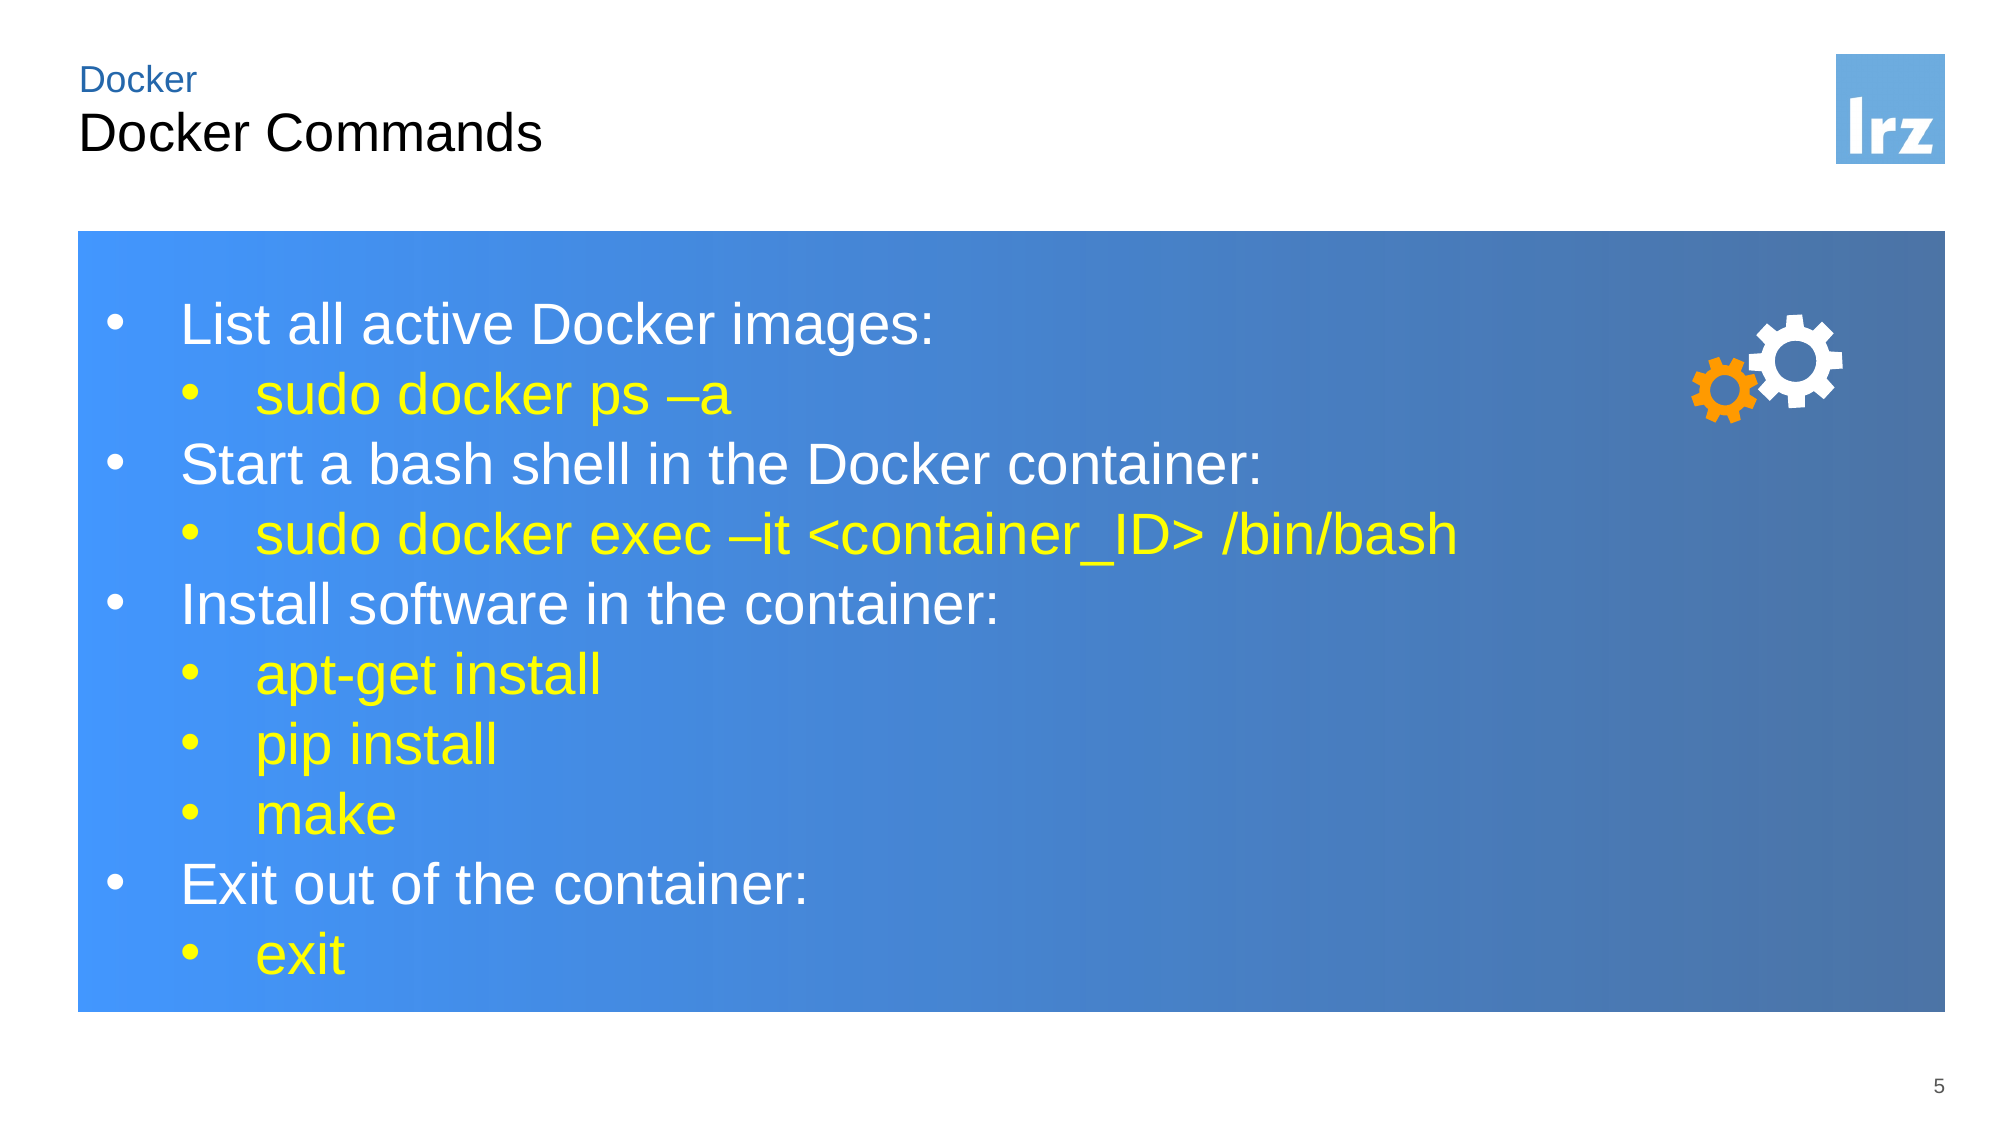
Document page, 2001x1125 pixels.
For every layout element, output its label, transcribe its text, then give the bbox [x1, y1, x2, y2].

text_box List all active Docker images: sudo docker ps –a Start a bash shell in the Docker container: sudo docker exec –it <container_ID> /bin/bash Install software in the container: apt-get install pip install make Exit out of the container: exit [90, 278, 1934, 994]
list Docker [78, 54, 1797, 97]
title Docker Commands [78, 104, 1797, 164]
picture [1836, 54, 1945, 164]
slide_number 5 [1892, 1073, 1945, 1099]
text_box [78, 231, 1946, 1012]
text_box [1691, 314, 1843, 424]
